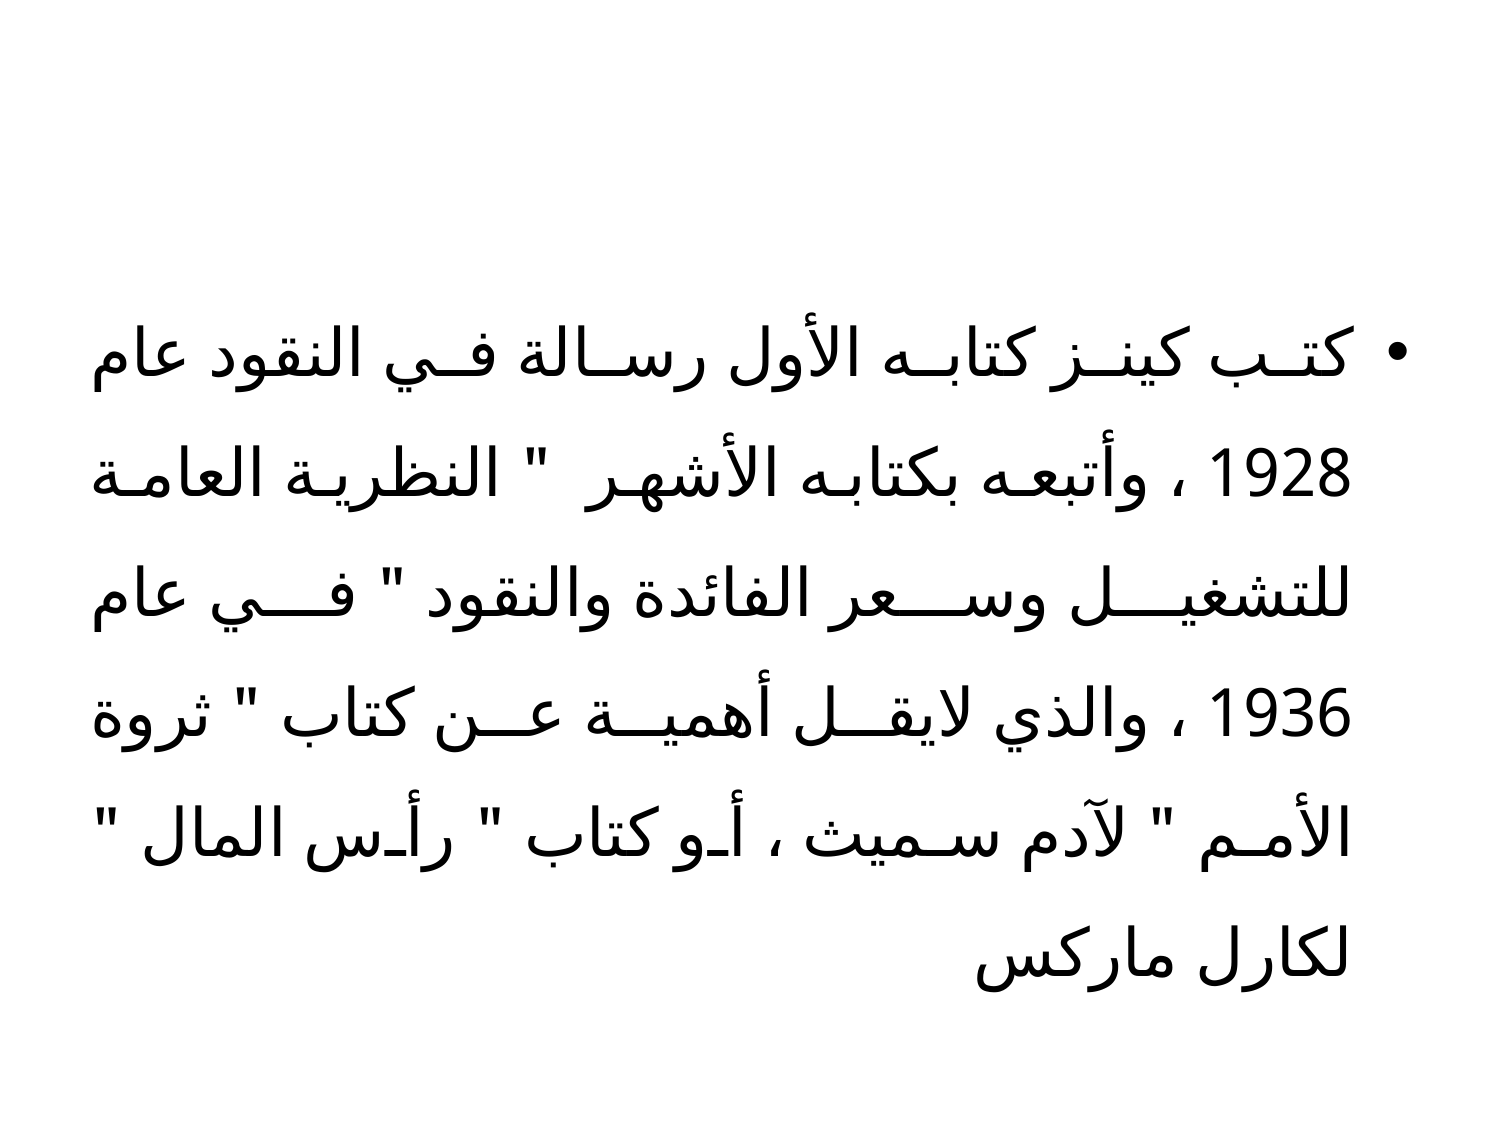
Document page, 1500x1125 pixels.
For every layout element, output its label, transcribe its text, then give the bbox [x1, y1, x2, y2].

list كتب كينز كتابه الأول رسالة في النقود عام 1928 ، وأتبعه بكتابه الأشهر " النظرية العامة للتشغيل وسعر الفائدة والنقود " في عام 1936 ، والذي لايقل أهمية عن كتاب " ثروة الأمم " لآدم سميث ، أو كتاب " رأس المال " لكارل ماركس [75, 262, 1425, 1005]
